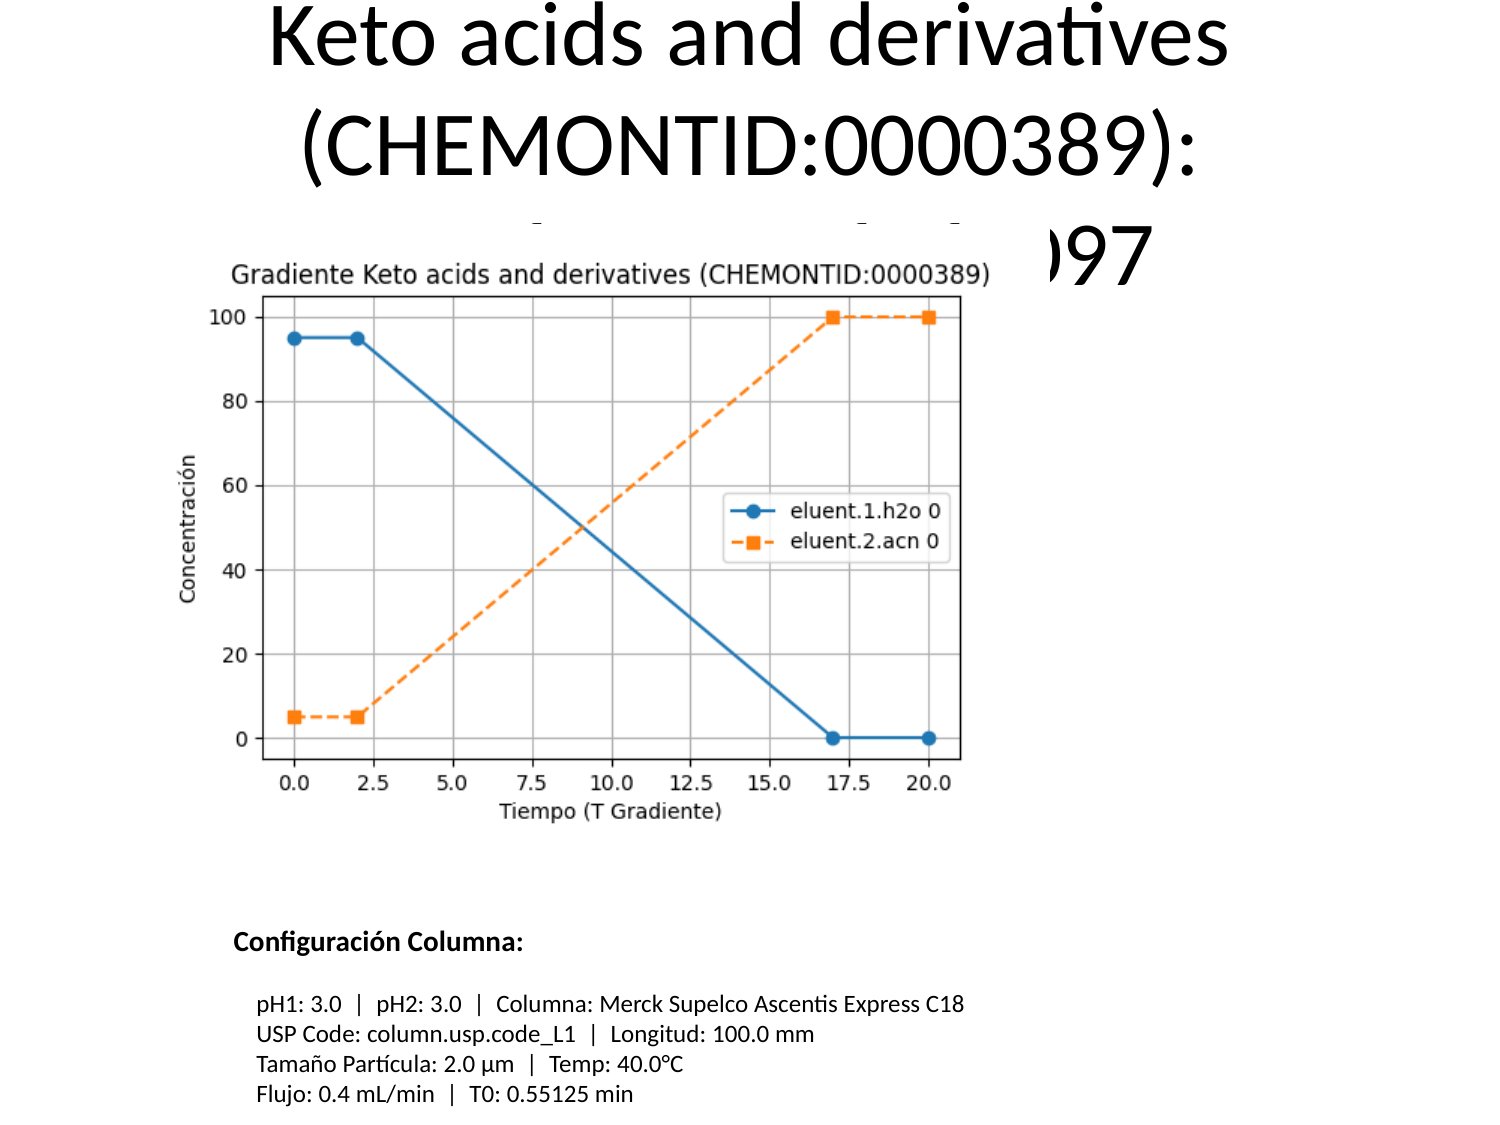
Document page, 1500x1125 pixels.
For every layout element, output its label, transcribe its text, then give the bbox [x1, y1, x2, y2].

picture [149, 224, 1051, 826]
text_box Configuración Columna: pH1: 3.0 | pH2: 3.0 | Columna: Merck Supelco Ascentis Express C18 USP Code: column.usp.code_L1 | Longitud: 100.0 mm Tamaño Partícula: 2.0 µm | Temp: 40.0°C Flujo: 0.4 mL/min | T0: 0.55125 min [218, 869, 982, 1125]
title Keto acids and derivatives (CHEMONTID:0000389): 0.1560140756961097 [75, 45, 1425, 233]
